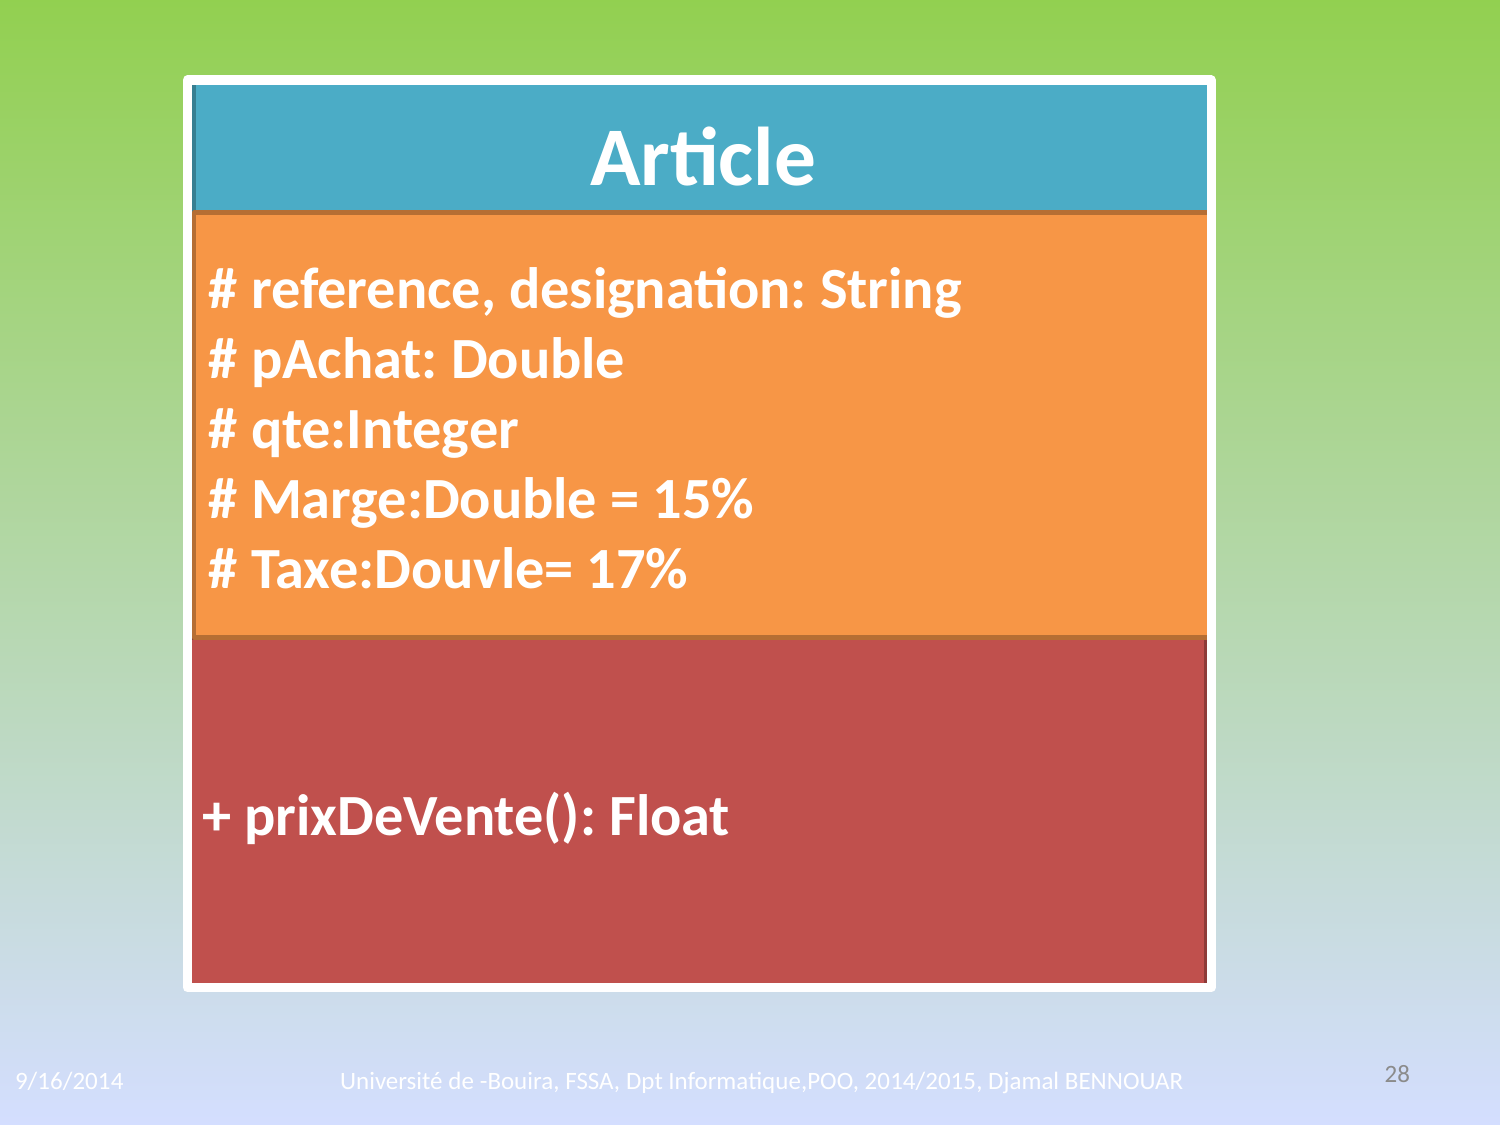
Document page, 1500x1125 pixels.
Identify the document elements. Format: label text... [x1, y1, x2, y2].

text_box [187, 79, 1213, 988]
slide_number 28 [1074, 1042, 1425, 1103]
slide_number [0, 1050, 162, 1110]
footer Université de -Bouira, FSSA, Dpt Informatique,POO, 2014/2015, Djamal BENNOUAR [162, 1050, 1363, 1110]
